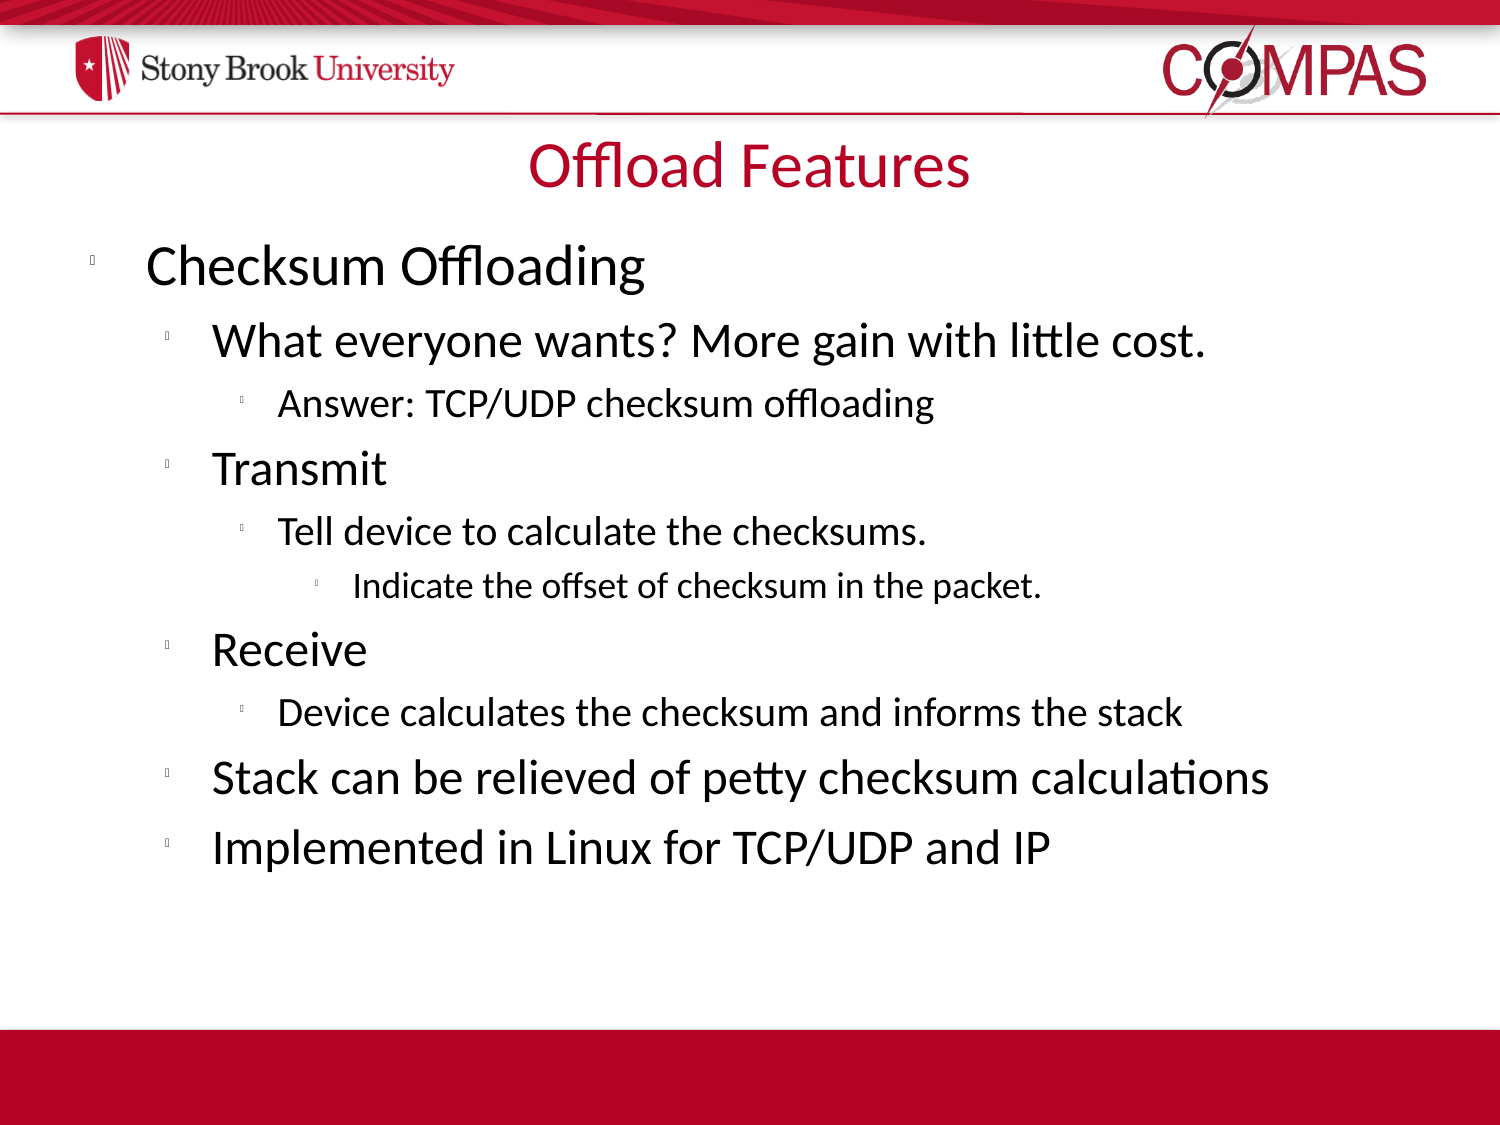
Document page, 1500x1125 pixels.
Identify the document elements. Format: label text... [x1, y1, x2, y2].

picture [0, 0, 1500, 113]
title Offload Features [0, 113, 1500, 209]
list Checksum Offloading What everyone wants? More gain with little cost. Answer: TCP/UDP checksum offloading Transmit Tell device to calculate the checksums. Indicate the offset of checksum in the packet. Receive Device calculates the checksum and informs the stack Stack can be relieved of petty checksum calculations Implemented in Linux for TCP/UDP and IP [75, 219, 1425, 1024]
